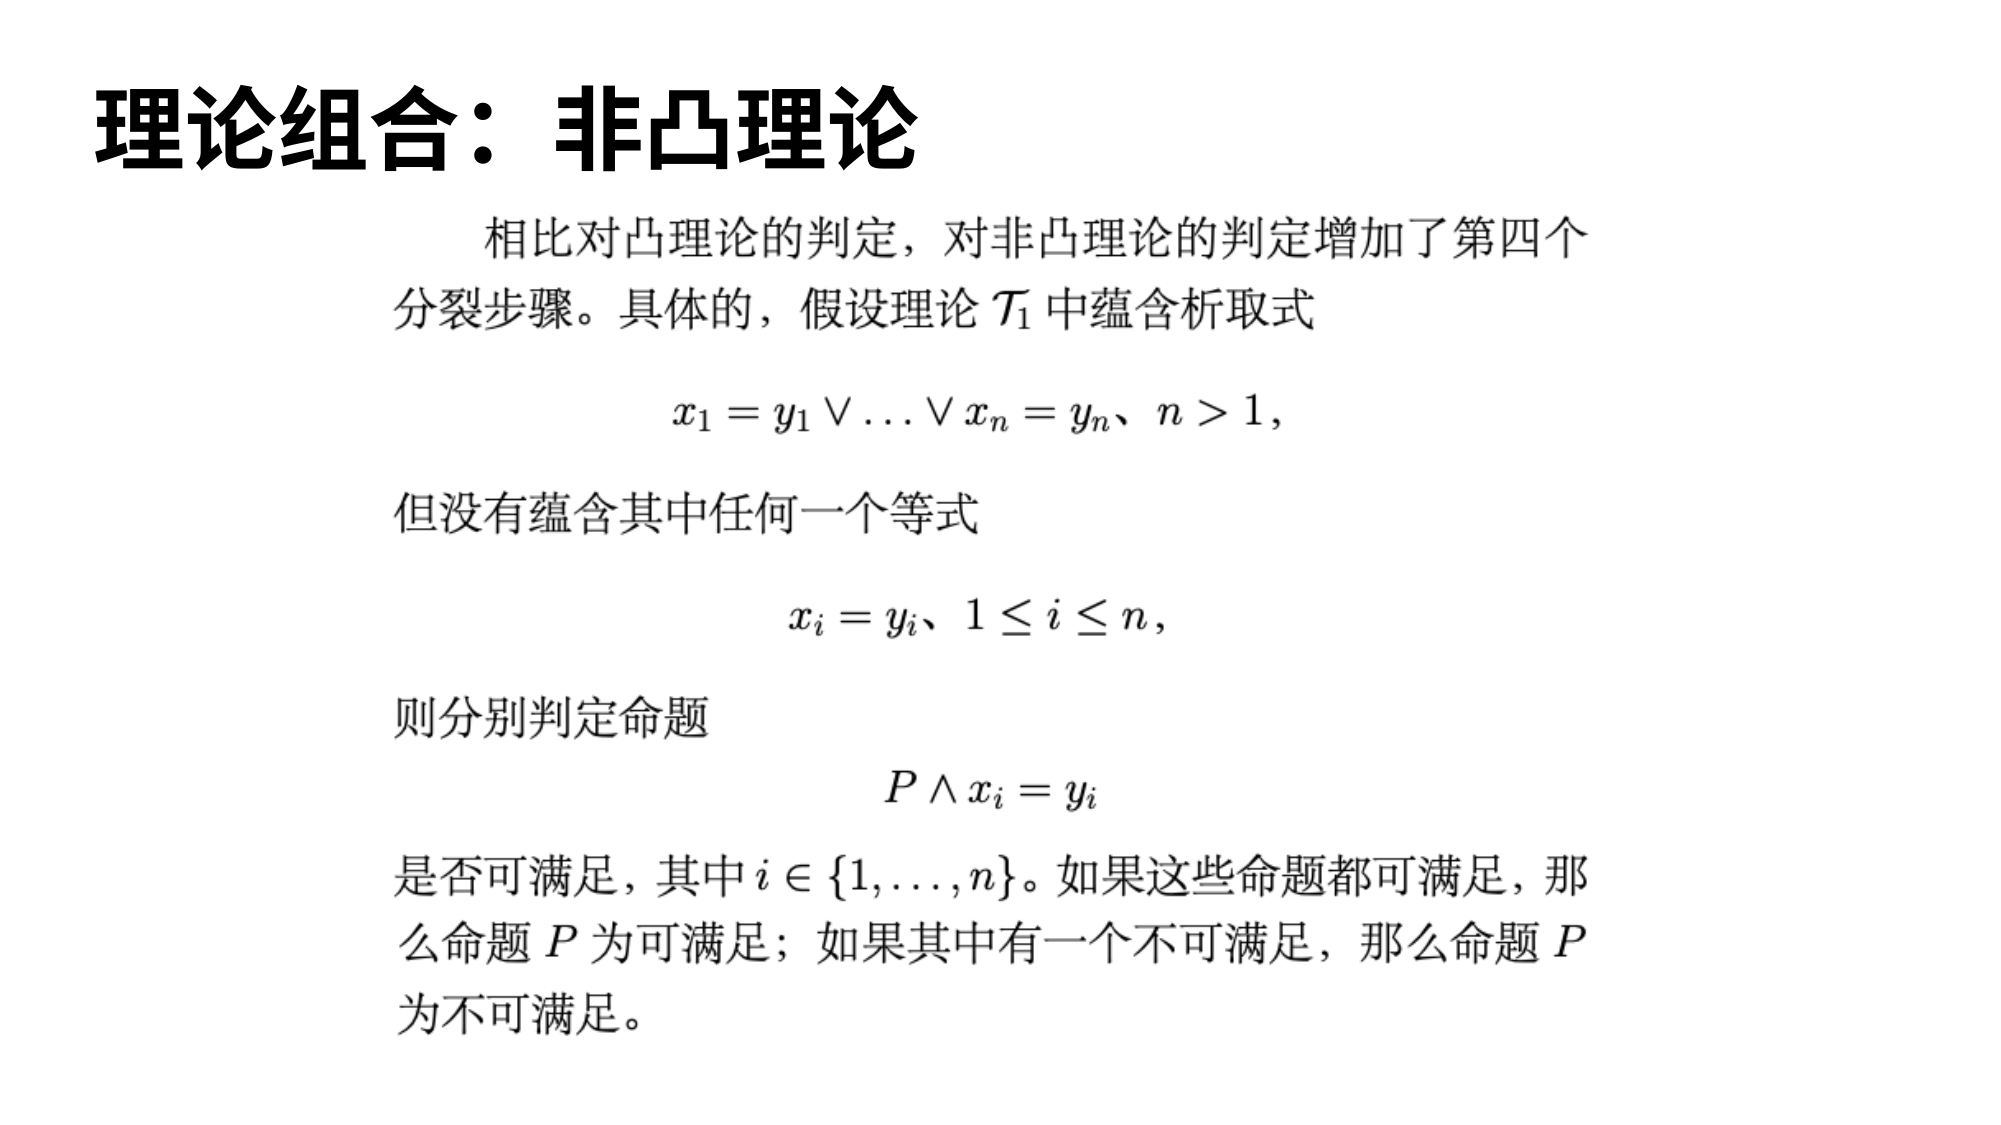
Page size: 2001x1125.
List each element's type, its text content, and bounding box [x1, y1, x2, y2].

title 理论组合：非凸理论 [78, 25, 1804, 243]
picture [362, 194, 1638, 1074]
